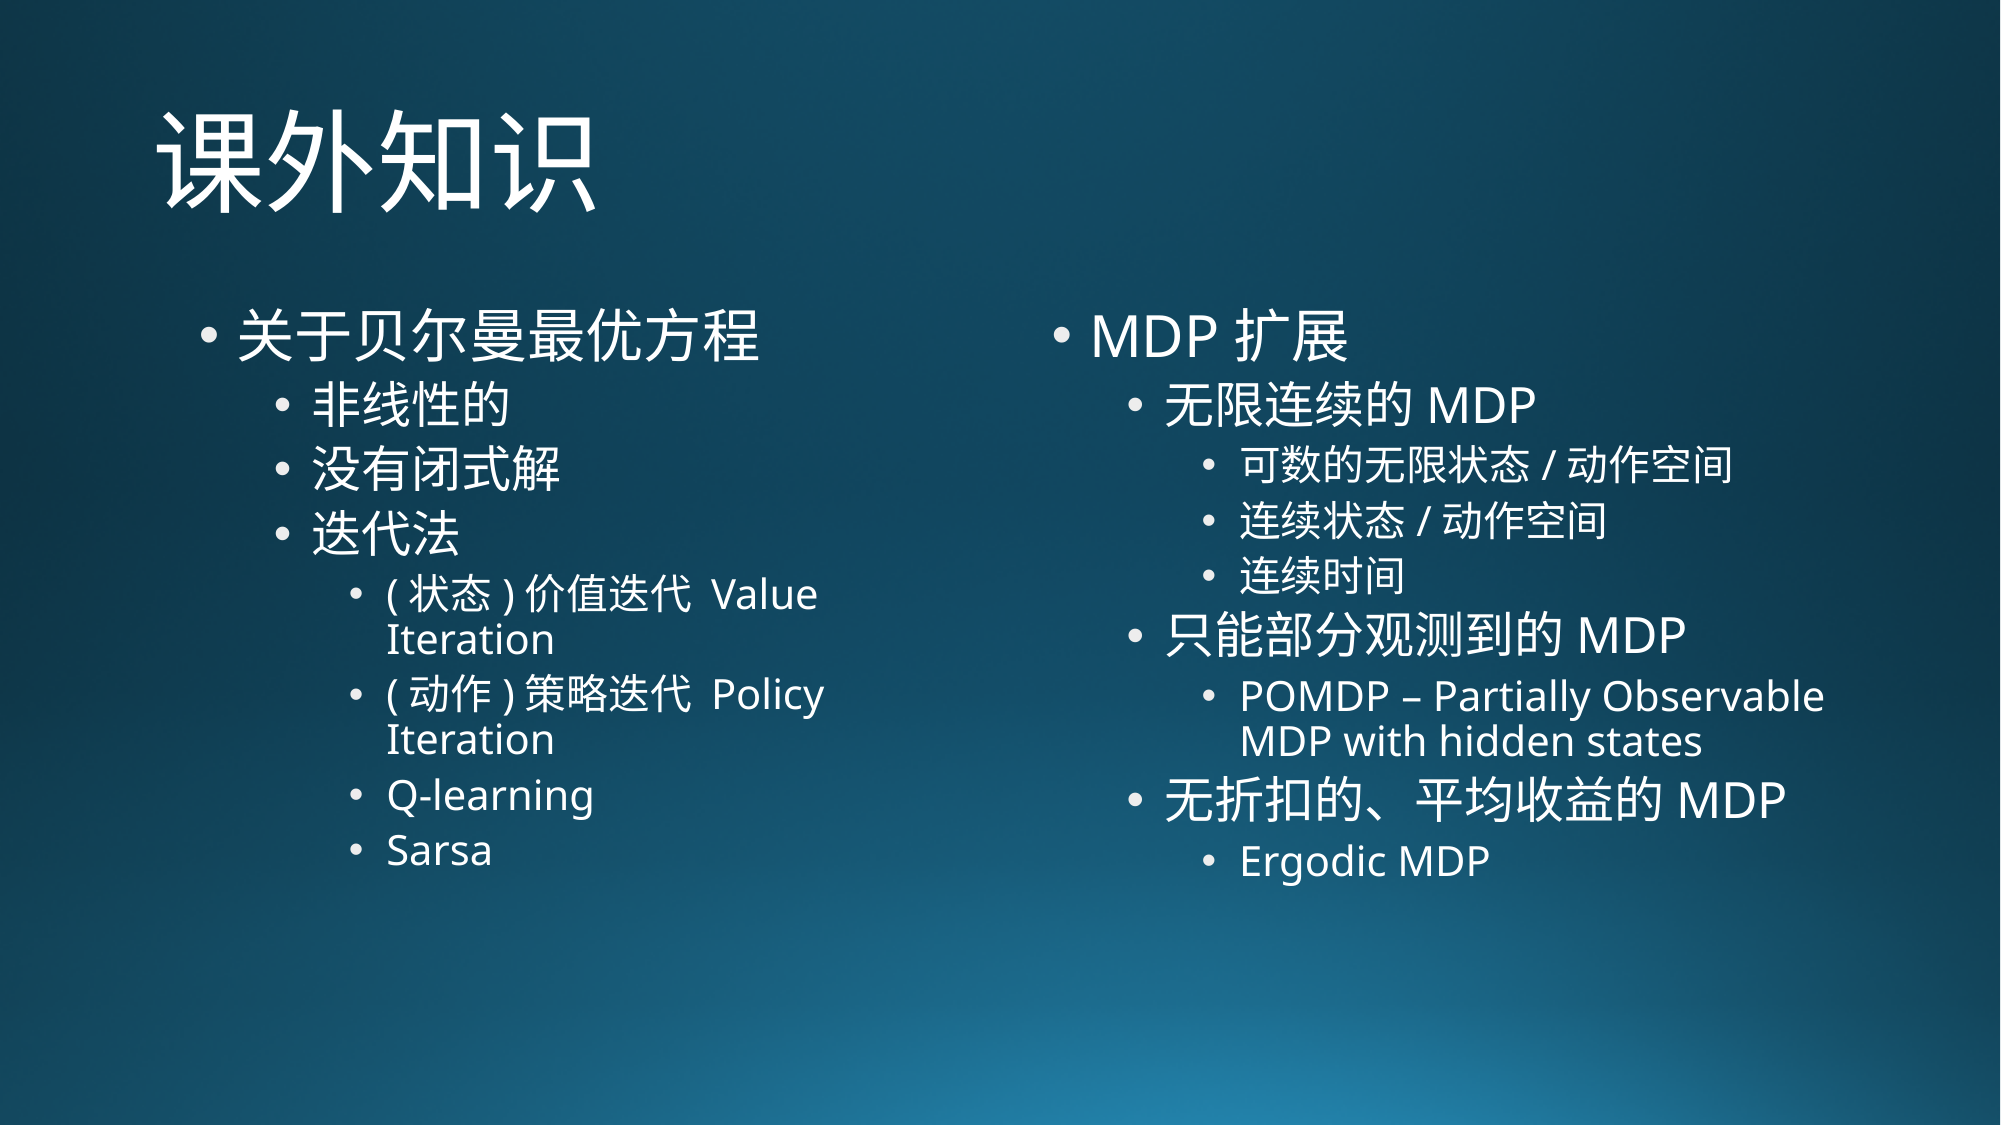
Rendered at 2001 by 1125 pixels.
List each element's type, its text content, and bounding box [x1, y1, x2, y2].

list MDP扩展 无限连续的MDP 可数的无限状态/动作空间 连续状态/动作空间 连续时间 只能部分观测到的MDP POMDP – Partially Observable MDP with hidden states 无折扣的、平均收益的MDP Ergodic MDP [1036, 299, 1863, 1014]
list 关于贝尔曼最优方程 非线性的 没有闭式解 迭代法 (状态)价值迭代 Value Iteration (动作)策略迭代 Policy Iteration Q-learning Sarsa [183, 299, 1009, 1014]
picture [0, 0, 2001, 1125]
title 课外知识 [137, 59, 1863, 278]
